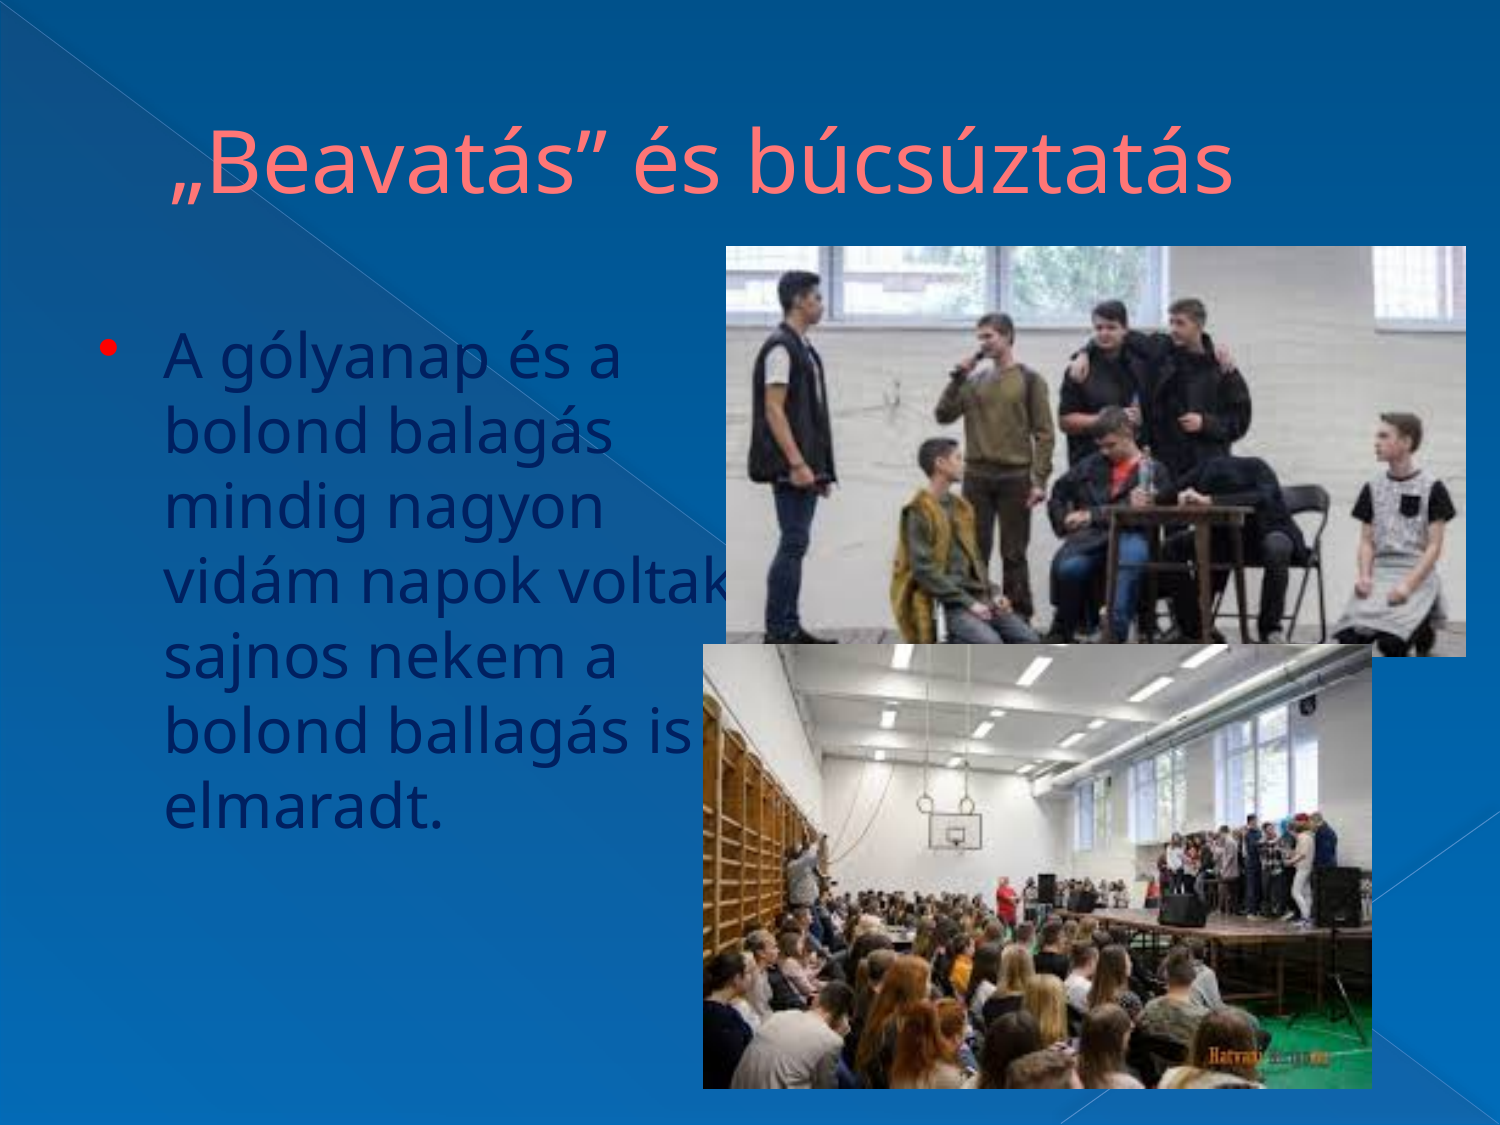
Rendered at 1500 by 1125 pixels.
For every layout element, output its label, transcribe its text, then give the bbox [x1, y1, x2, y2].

list A gólyanap és a bolond balagás mindig nagyon vidám napok voltak sajnos nekem a bolond ballagás is elmaradt. [75, 308, 716, 1059]
picture [702, 245, 1466, 1090]
title „Beavatás” és búcsúztatás [75, 43, 1425, 274]
